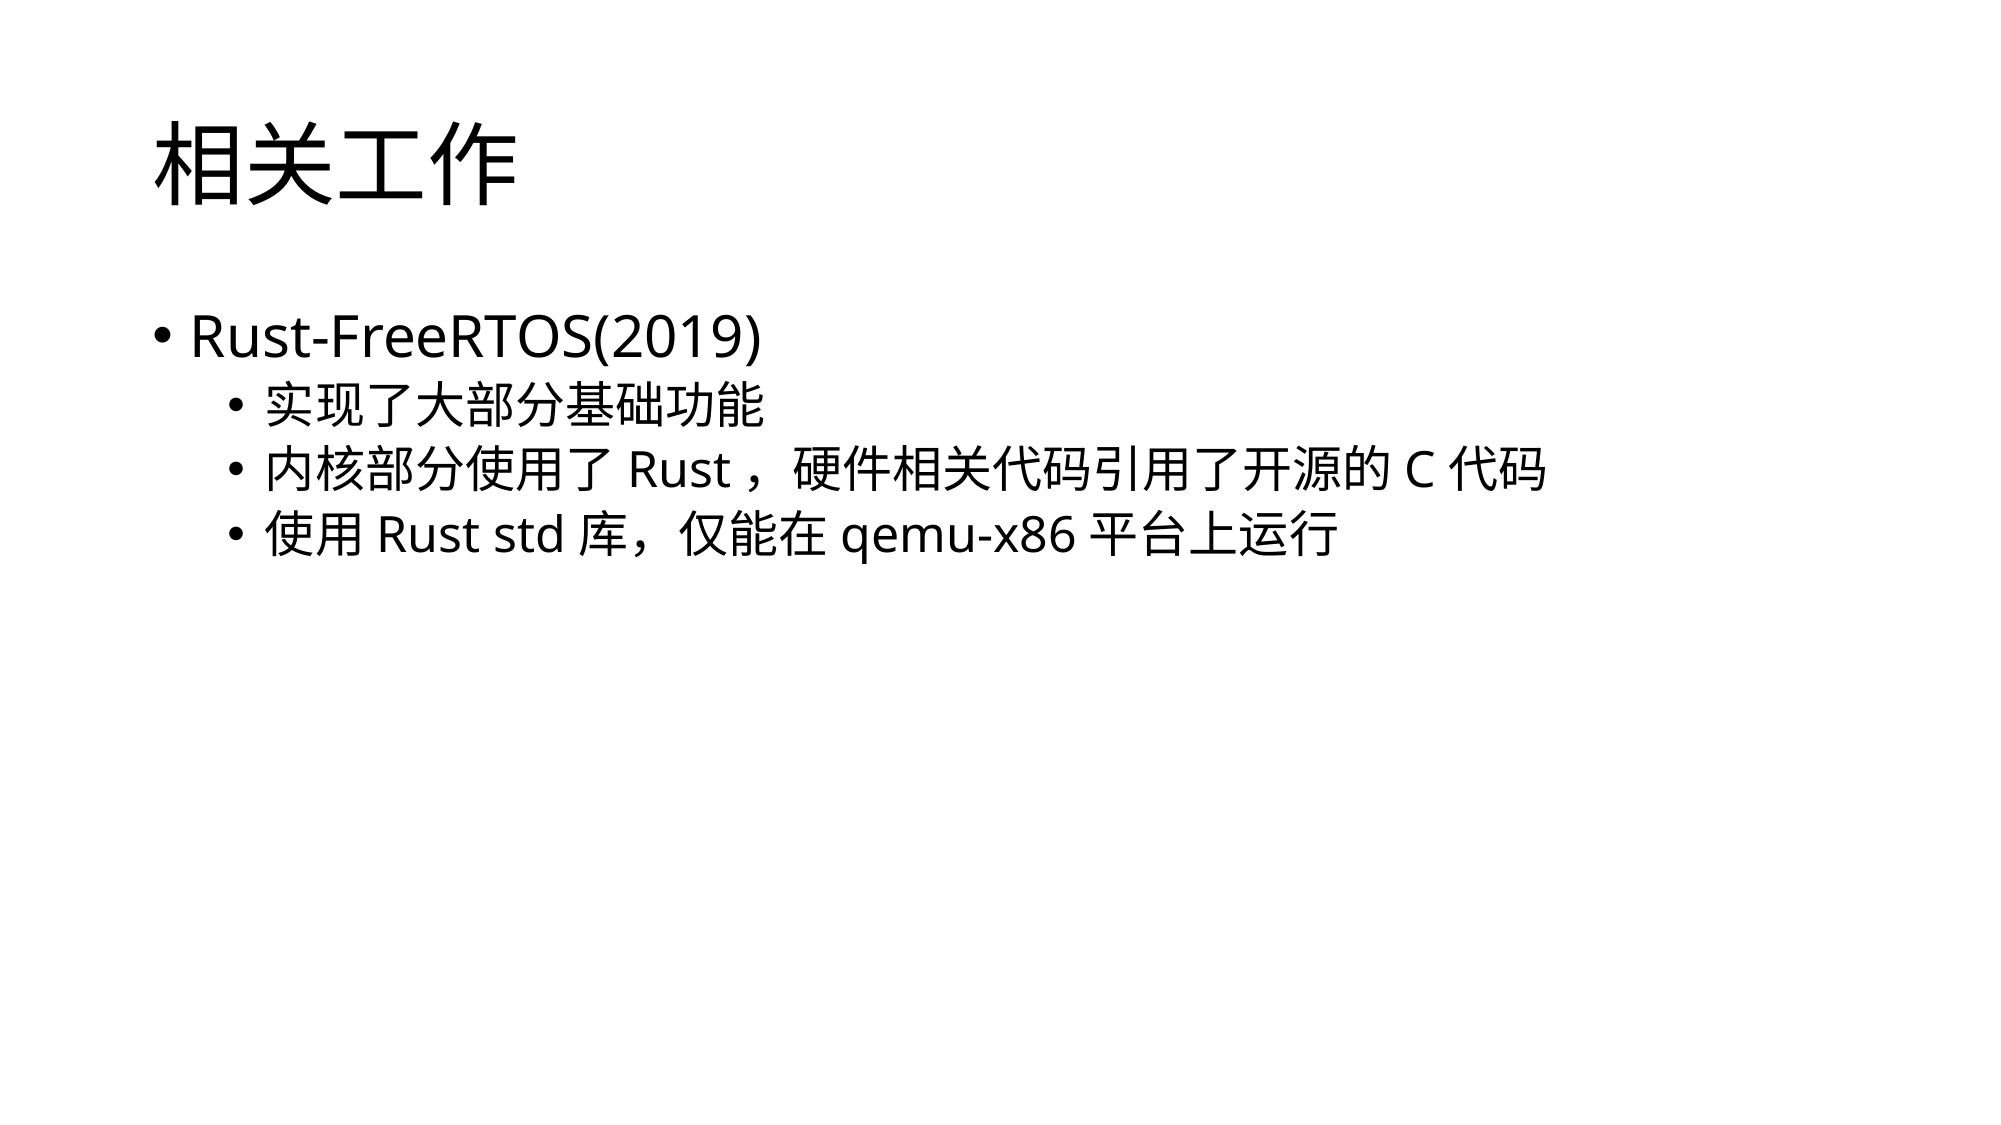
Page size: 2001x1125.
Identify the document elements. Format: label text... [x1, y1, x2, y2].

title 相关工作 [137, 59, 1863, 278]
list Rust-FreeRTOS(2019) 实现了大部分基础功能 内核部分使用了Rust，硬件相关代码引用了开源的C代码 使用Rust std库，仅能在qemu-x86平台上运行 [137, 299, 1863, 1014]
